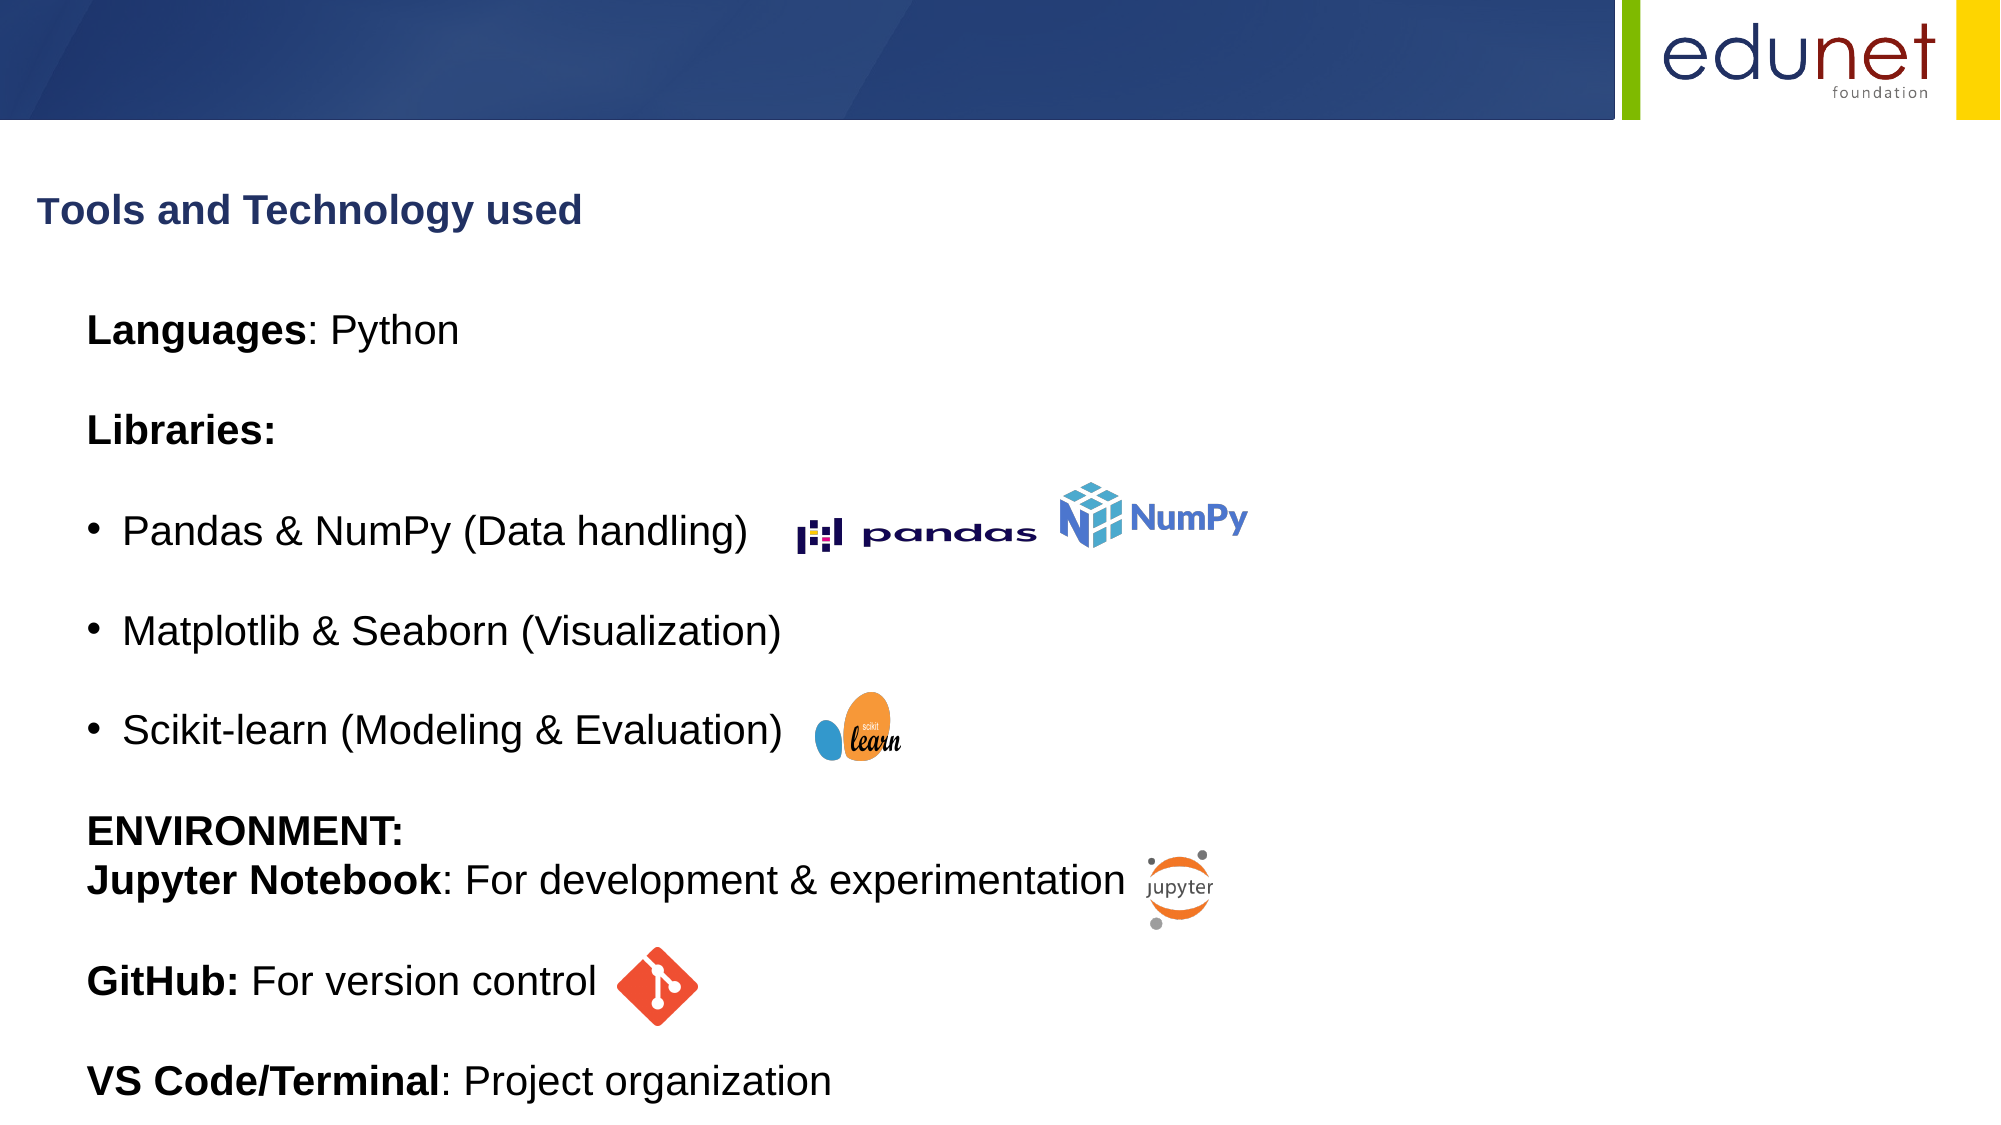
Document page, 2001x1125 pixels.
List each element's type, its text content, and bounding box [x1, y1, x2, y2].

picture [1652, 12, 1948, 108]
text_box Tools and Technology used [22, 175, 1024, 240]
picture [1144, 849, 1215, 930]
picture [786, 467, 1262, 563]
text_box Languages: Python Libraries: Pandas & NumPy (Data handling) Matplotlib & Seaborn (Visualization) Scikit-learn (Modeling & Evaluation) ENVIRONMENT: Jupyter Notebook: For development & experimentation GitHub: For version control VS Code/Terminal: Project organization [71, 295, 1146, 1111]
picture [617, 947, 698, 1026]
picture [815, 692, 901, 762]
